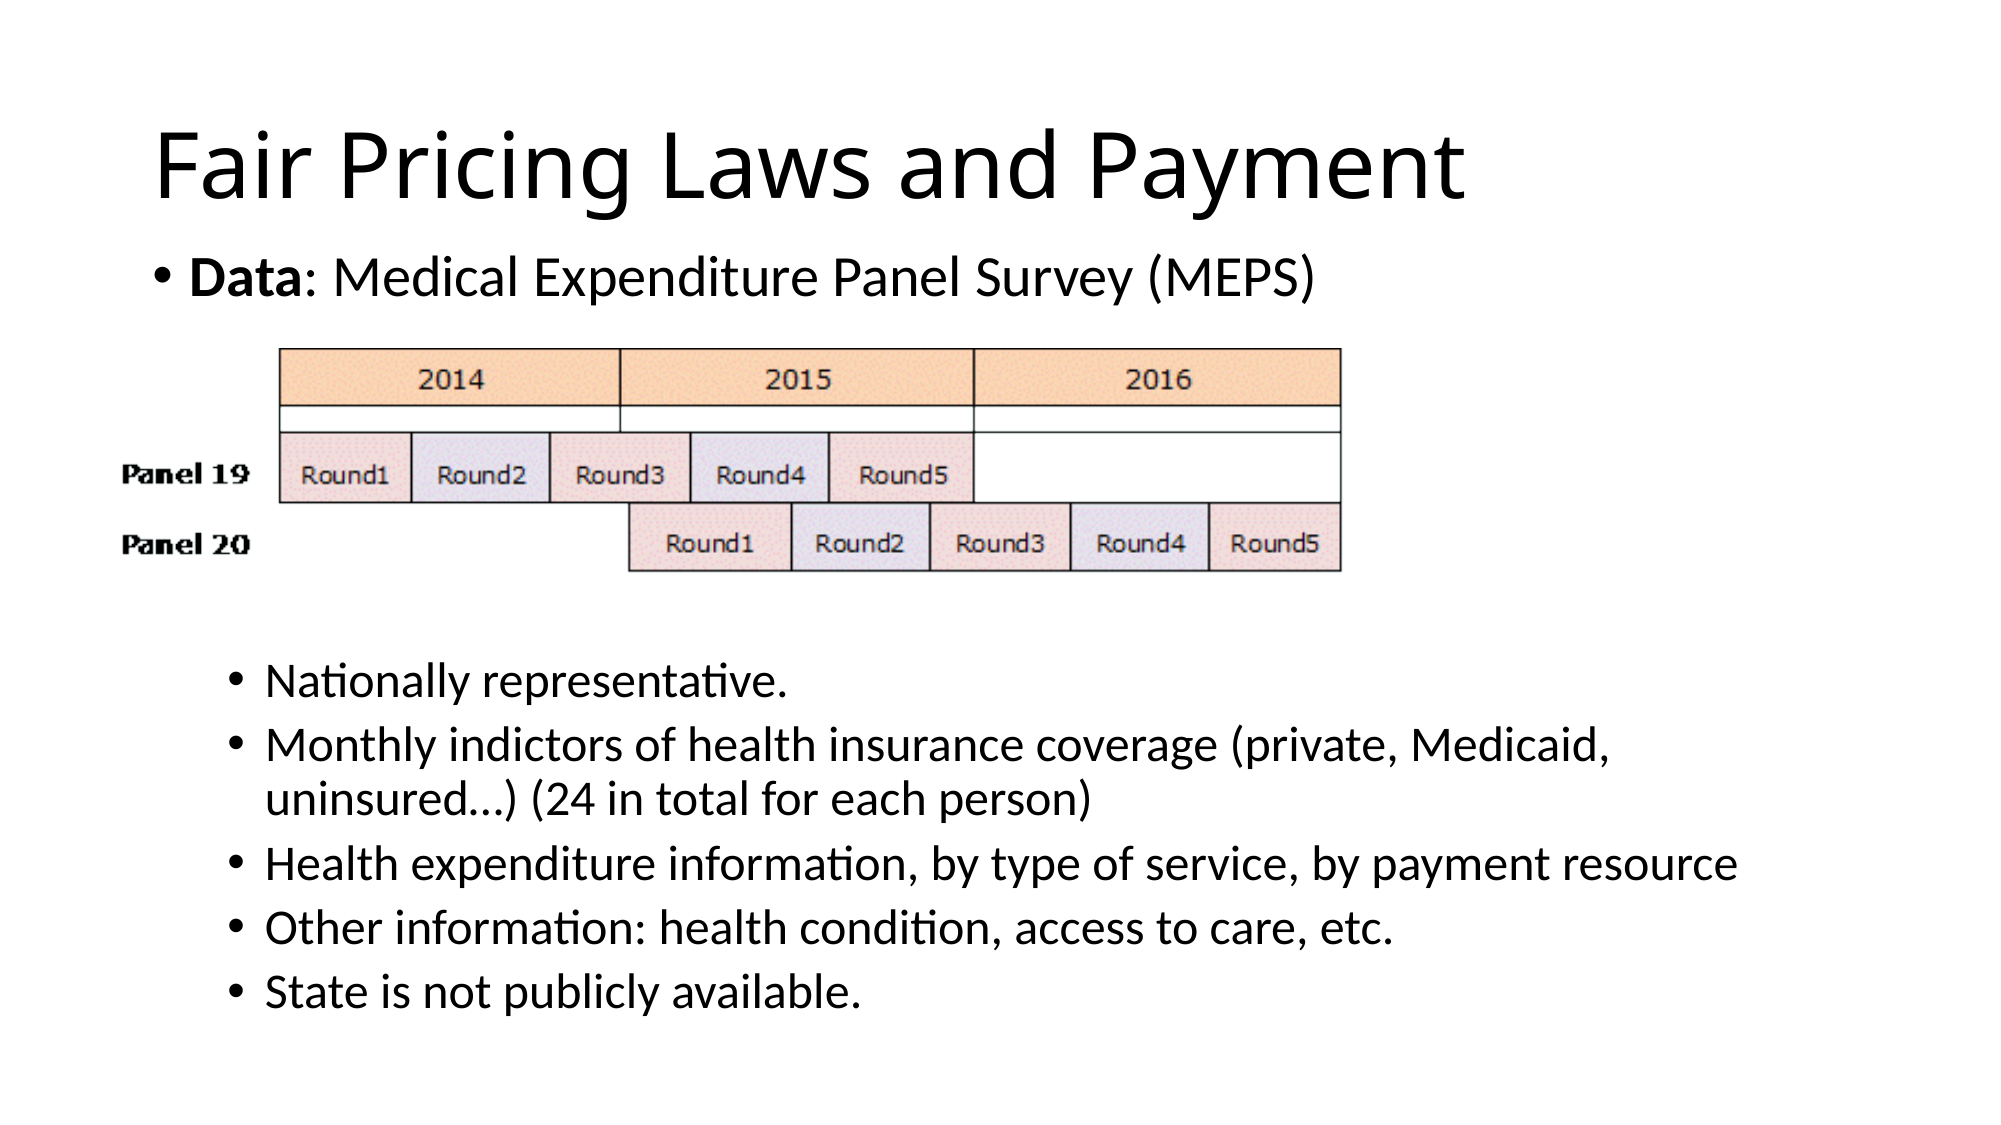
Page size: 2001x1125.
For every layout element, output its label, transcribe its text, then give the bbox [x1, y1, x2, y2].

title Fair Pricing Laws and Payment [137, 59, 1863, 238]
list Data: Medical Expenditure Panel Survey (MEPS) Nationally representative. Monthly indictors of health insurance coverage (private, Medicaid, uninsured…) (24 in total for each person) Health expenditure information, by type of service, by payment resource Other information: health condition, access to care, etc. State is not publicly available. [137, 238, 1863, 1066]
picture [99, 348, 1470, 652]
